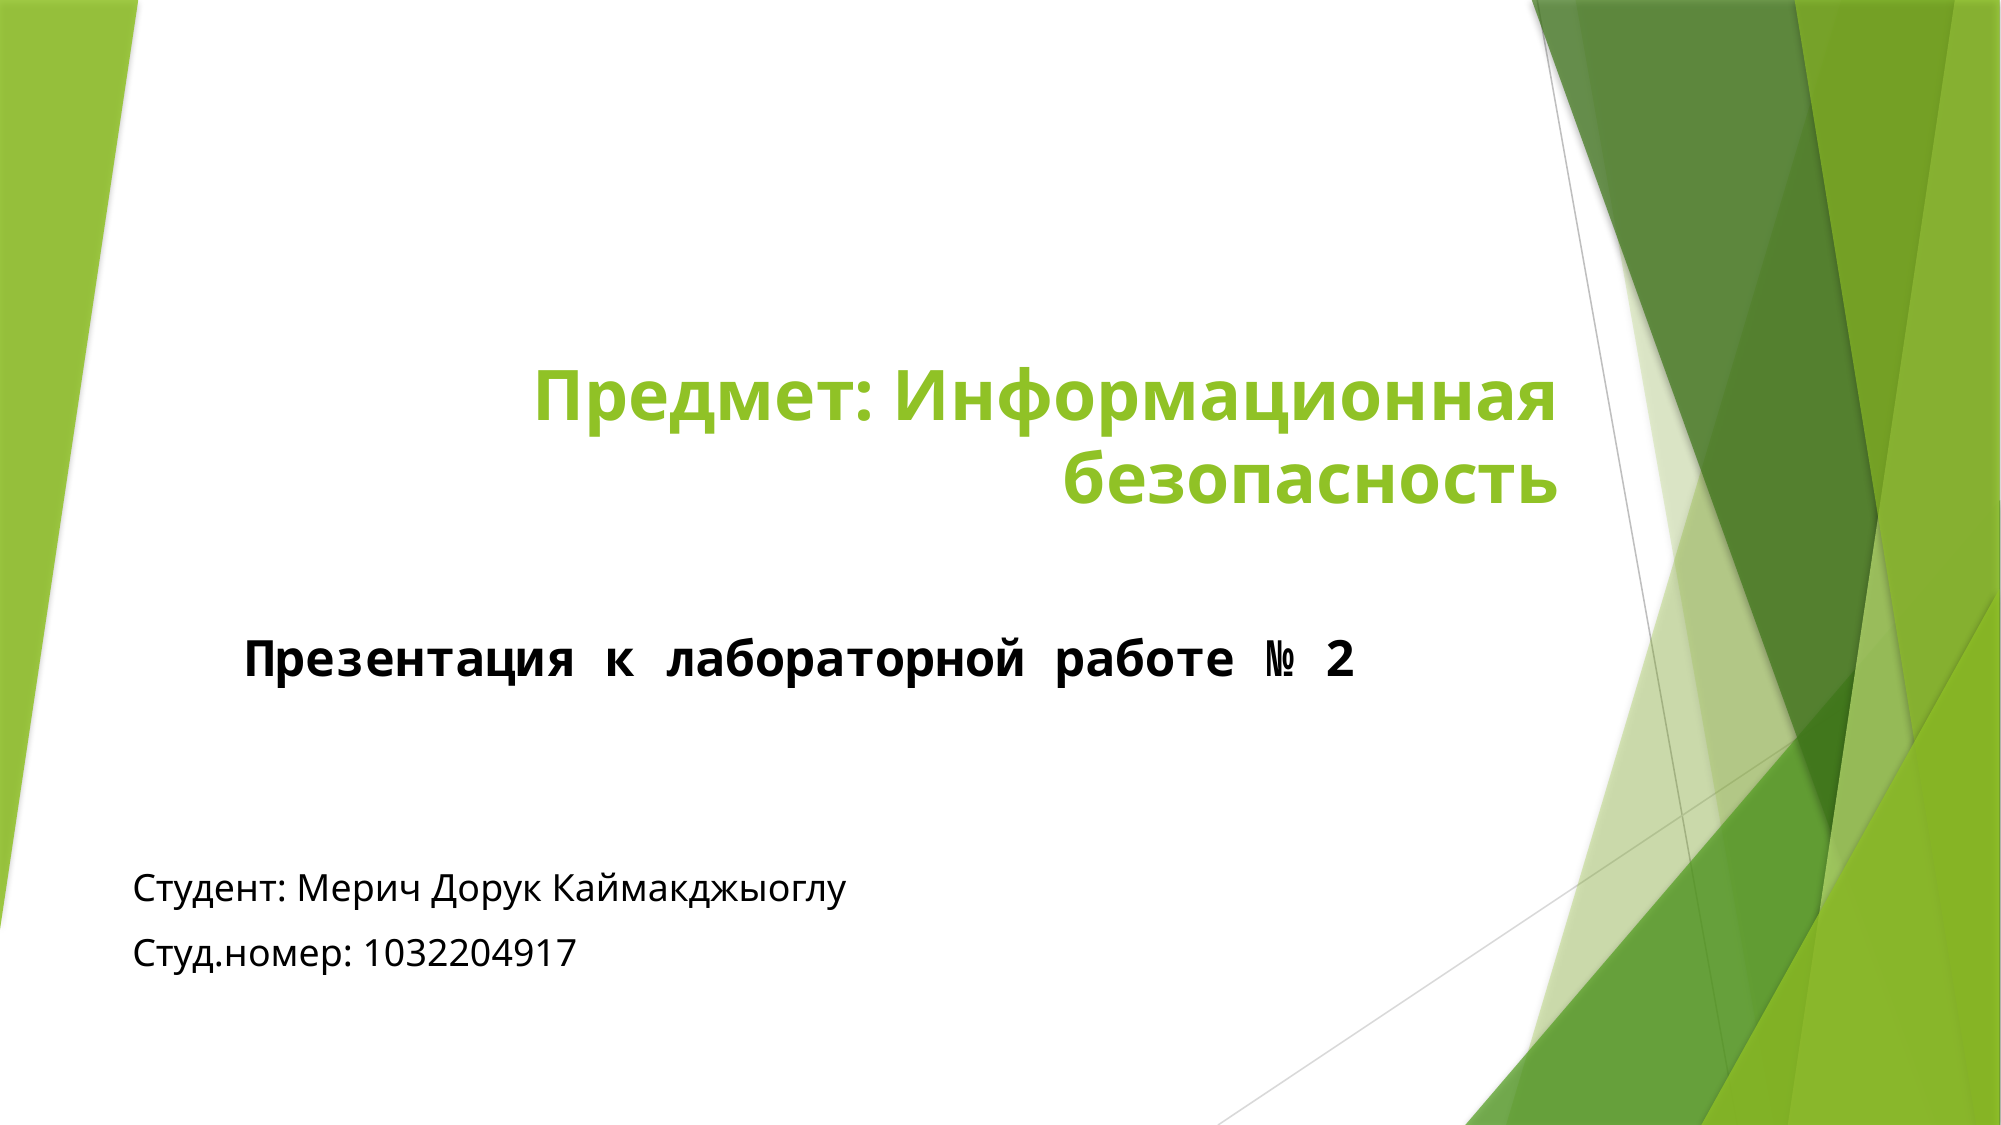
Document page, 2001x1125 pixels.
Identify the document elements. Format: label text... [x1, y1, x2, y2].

title Предмет: Информационная безопасность [25, 338, 1575, 609]
text_box Презентация к лабораторной работе № 2 [230, 618, 1370, 694]
subtitle Студент: Мерич Дорук Каймакджыоглу Студ.номер: 1032204917 [117, 855, 1373, 1036]
